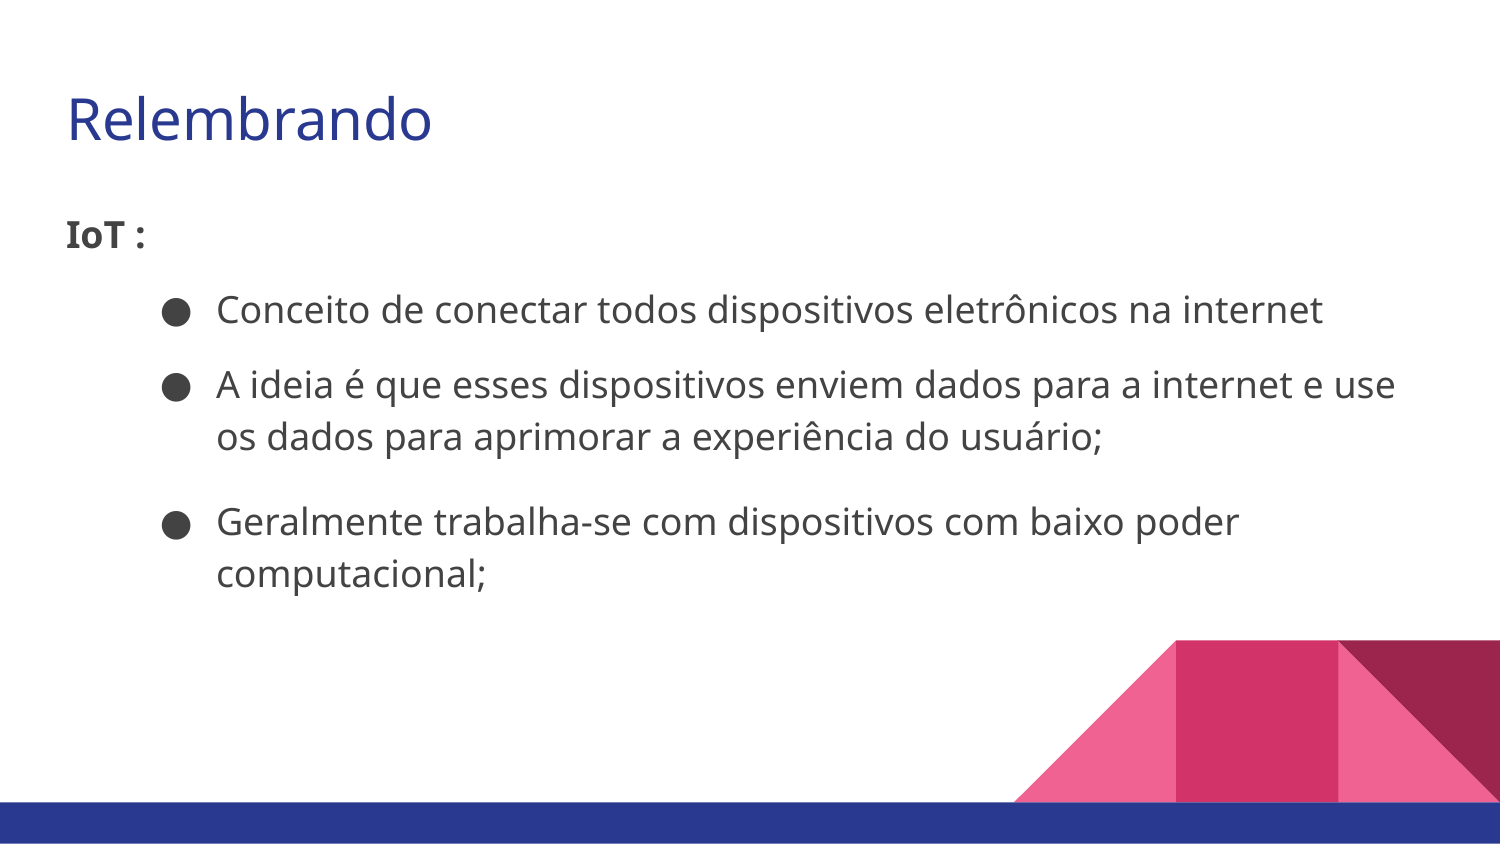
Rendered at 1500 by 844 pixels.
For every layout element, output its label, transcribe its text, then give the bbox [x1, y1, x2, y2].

list A ideia é que esses dispositivos enviem dados para a internet e use os dados para aprimorar a experiência do usuário; [51, 339, 1449, 433]
list IoT : [51, 189, 1449, 264]
list Geralmente trabalha-se com dispositivos com baixo poder computacional; [51, 476, 1449, 571]
title Relembrando [51, 67, 1449, 167]
list Conceito de conectar todos dispositivos eletrônicos na internet [51, 264, 1449, 339]
